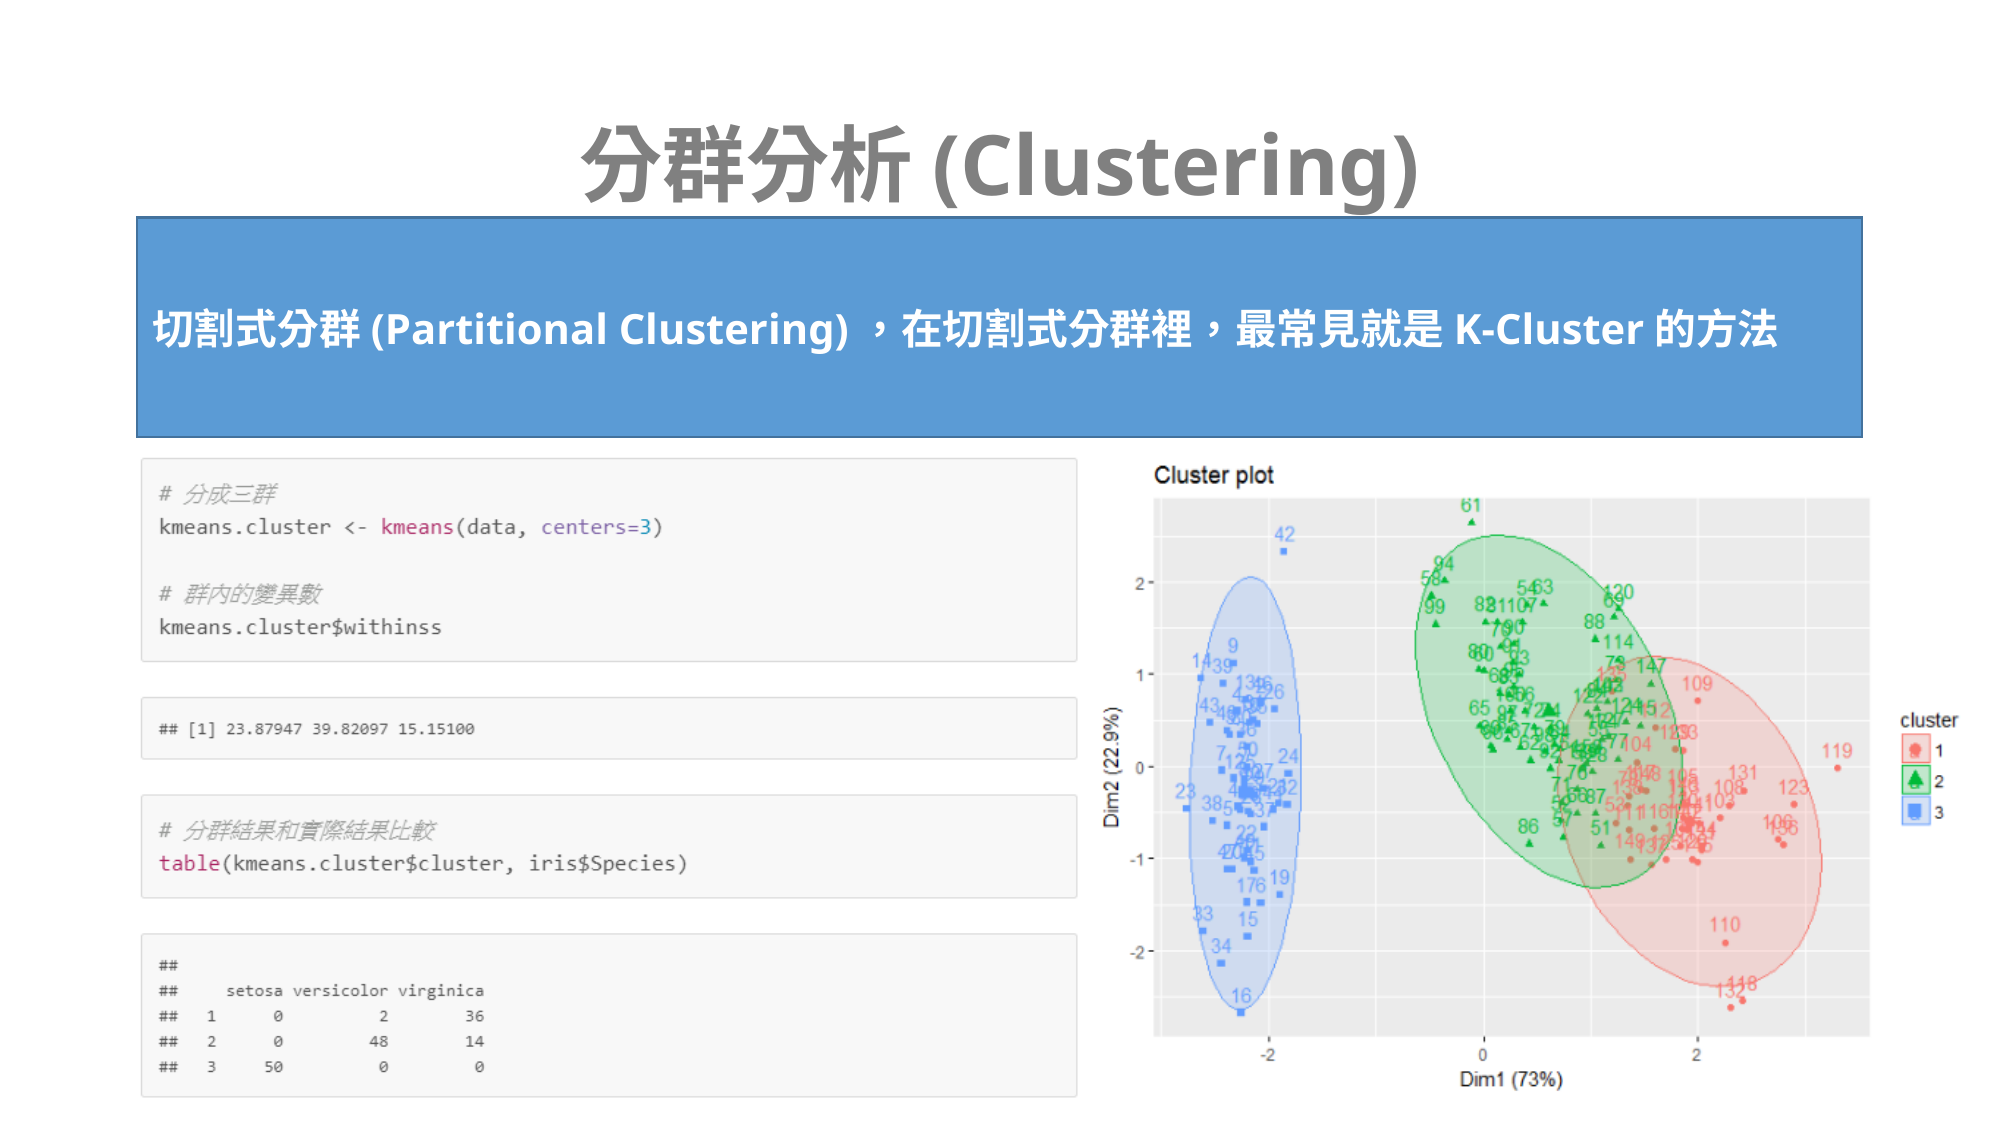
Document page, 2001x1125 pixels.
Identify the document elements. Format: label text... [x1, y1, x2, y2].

picture [137, 454, 1083, 1103]
title 分群分析(Clustering) [137, 59, 1863, 216]
text_box 切割式分群(Partitional Clustering)，在切割式分群裡，最常見就是K-Cluster的方法 [136, 216, 1863, 438]
picture [1095, 454, 1990, 1103]
